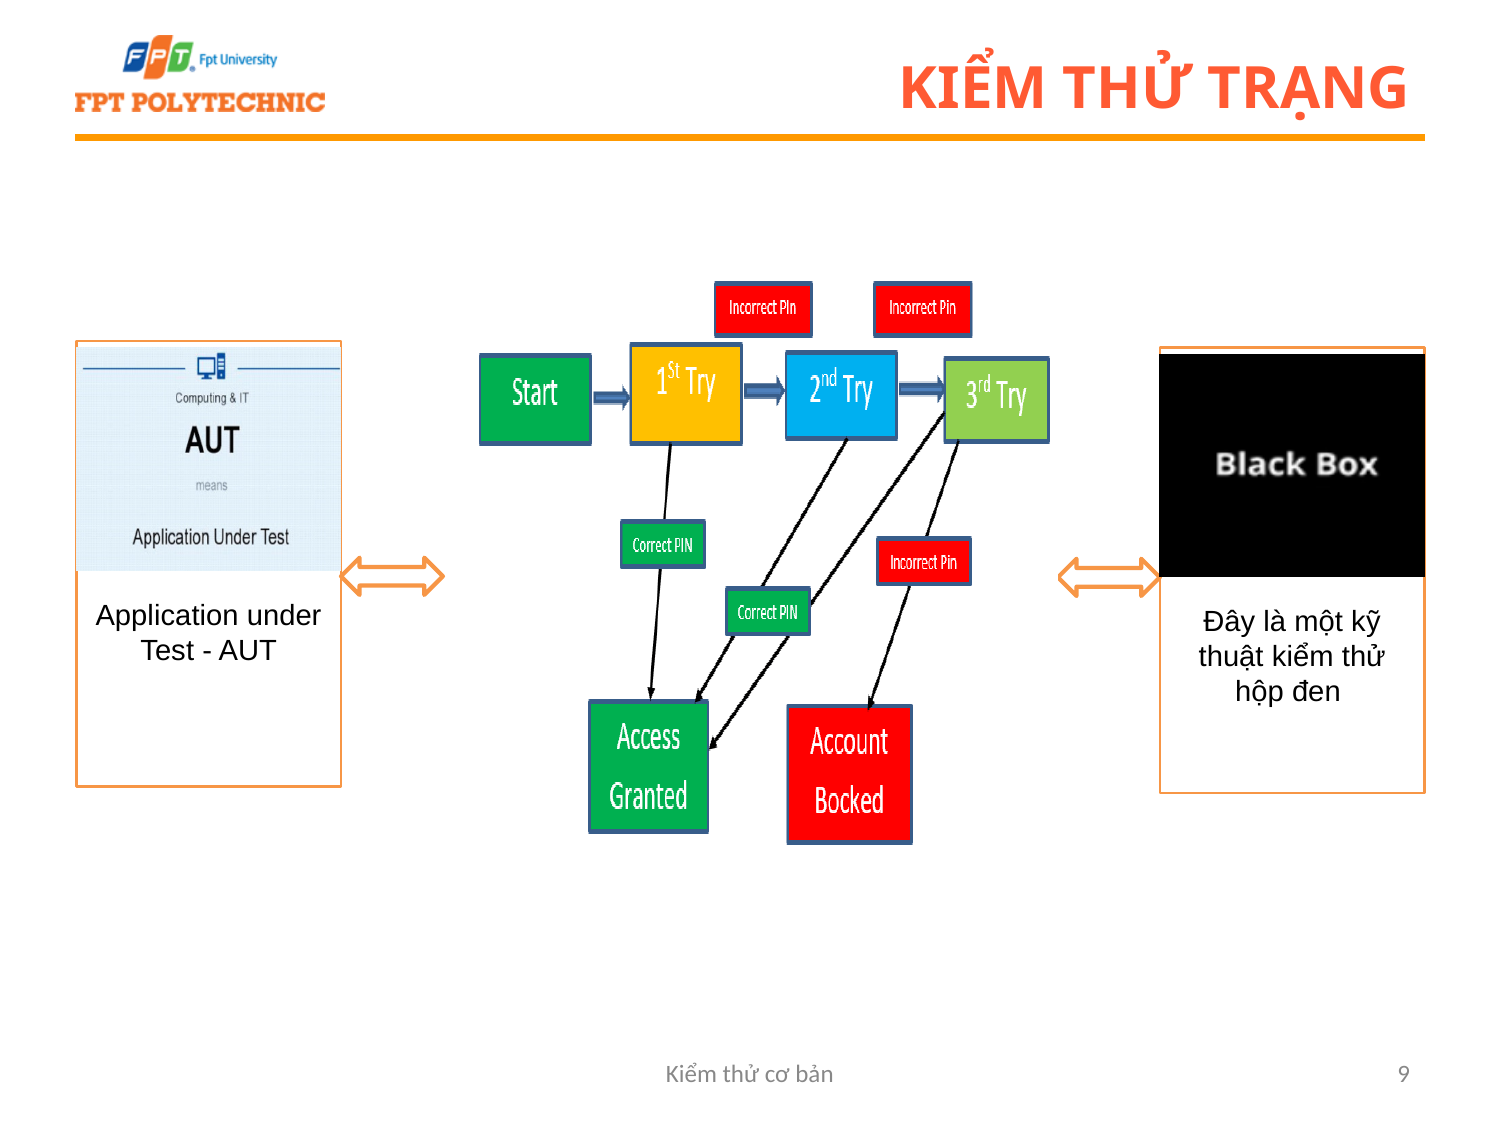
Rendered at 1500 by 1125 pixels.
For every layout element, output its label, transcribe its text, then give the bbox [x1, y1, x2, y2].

picture [465, 277, 1059, 878]
text_box [339, 555, 446, 597]
text_box [74, 577, 343, 789]
title Kiểm thử trạng [337, 45, 1425, 125]
text_box Application under Test - AUT [76, 588, 341, 674]
slide_number 9 [1074, 1042, 1425, 1103]
text_box Đây là một kỹ thuật kiểm thử hộp đen [1159, 594, 1425, 715]
text_box [1158, 345, 1427, 354]
text_box [1158, 584, 1427, 795]
picture [76, 346, 342, 571]
picture [1159, 354, 1425, 577]
footer Kiểm thử cơ bản [512, 1042, 988, 1103]
text_box [74, 339, 343, 347]
text_box [1062, 556, 1158, 598]
picture [75, 35, 325, 112]
